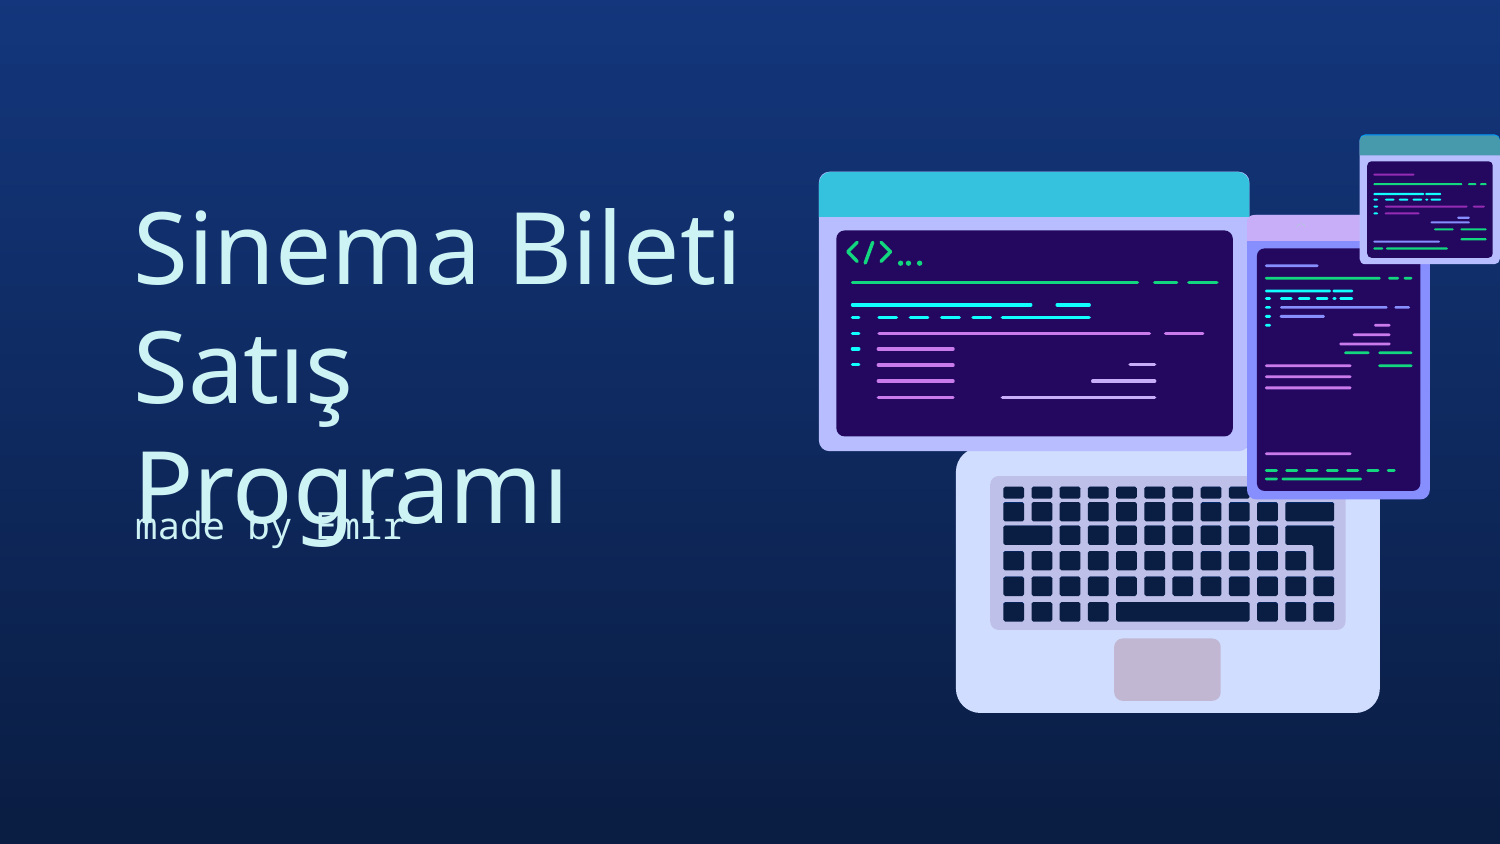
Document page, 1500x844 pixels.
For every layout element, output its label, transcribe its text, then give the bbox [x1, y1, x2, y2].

text_box [1200, 488, 1222, 499]
text_box [1031, 551, 1053, 571]
text_box [1352, 333, 1391, 337]
text_box [1059, 525, 1081, 545]
text_box [1228, 526, 1250, 545]
text_box [818, 171, 1250, 217]
text_box [1200, 503, 1222, 522]
text_box [1031, 576, 1053, 597]
text_box [1087, 602, 1109, 622]
text_box [1144, 525, 1166, 545]
text_box [1116, 525, 1137, 545]
text_box [1257, 552, 1278, 571]
text_box [1264, 375, 1352, 379]
text_box [1285, 503, 1335, 522]
text_box [1172, 502, 1194, 522]
text_box [1264, 364, 1352, 368]
text_box [1116, 486, 1137, 499]
text_box [1313, 577, 1335, 597]
text_box [1144, 551, 1166, 571]
text_box [818, 217, 1248, 452]
text_box [1279, 314, 1325, 318]
text_box [1264, 386, 1352, 390]
text_box [1256, 248, 1421, 491]
text_box [1264, 264, 1319, 268]
text_box [1247, 241, 1430, 500]
text_box [1367, 161, 1493, 258]
text_box [1228, 552, 1250, 571]
text_box [1425, 192, 1442, 196]
text_box [1059, 486, 1081, 499]
text_box [1114, 638, 1221, 701]
text_box [1116, 551, 1137, 571]
text_box [1003, 525, 1053, 545]
text_box [1144, 502, 1166, 522]
text_box [1172, 486, 1194, 499]
text_box [1403, 276, 1413, 280]
text_box [1031, 502, 1053, 522]
text_box [1087, 525, 1109, 545]
text_box [1359, 156, 1500, 265]
text_box [836, 230, 1233, 437]
text_box [1228, 488, 1250, 499]
text_box [1200, 552, 1222, 571]
subtitle made by Emir [120, 486, 506, 609]
text_box [1264, 452, 1352, 456]
text_box [1059, 551, 1081, 571]
text_box [1339, 342, 1391, 346]
text_box [1003, 603, 1025, 622]
text_box [1264, 477, 1279, 481]
text_box [1116, 502, 1137, 522]
text_box [1087, 551, 1109, 571]
text_box [1373, 323, 1391, 327]
text_box [1332, 289, 1354, 293]
text_box [1285, 603, 1307, 622]
text_box [955, 449, 1380, 713]
text_box [1313, 603, 1335, 622]
text_box [1087, 502, 1109, 522]
text_box [1264, 276, 1381, 280]
text_box [905, 260, 912, 266]
text_box [1373, 192, 1425, 196]
text_box [1116, 602, 1250, 622]
text_box [916, 260, 923, 266]
text_box [1285, 526, 1335, 571]
text_box [1200, 526, 1222, 545]
text_box [1257, 503, 1278, 522]
text_box [1116, 576, 1137, 597]
text_box [1200, 577, 1222, 597]
text_box [1247, 214, 1359, 241]
text_box [1285, 577, 1307, 597]
text_box [1003, 486, 1025, 499]
text_box [897, 260, 904, 266]
text_box [1031, 486, 1053, 499]
title Sinema Bileti Satış Programı [118, 148, 788, 580]
text_box [1228, 577, 1250, 597]
text_box [1257, 577, 1278, 597]
text_box [990, 476, 1346, 630]
text_box [1378, 364, 1413, 368]
text_box [1343, 351, 1370, 355]
text_box [1059, 602, 1081, 622]
text_box [1003, 552, 1025, 571]
text_box [1144, 576, 1166, 597]
text_box [1003, 503, 1025, 522]
text_box [1059, 576, 1081, 597]
text_box [1087, 486, 1109, 499]
text_box [1264, 289, 1332, 293]
text_box [1172, 576, 1194, 597]
text_box [1257, 526, 1278, 545]
text_box [1172, 551, 1194, 571]
text_box [1388, 276, 1400, 280]
text_box [1172, 525, 1194, 545]
text_box [1359, 135, 1500, 156]
text_box [1228, 503, 1250, 522]
text_box [1003, 577, 1025, 597]
text_box [1281, 477, 1363, 481]
text_box [1087, 576, 1109, 597]
text_box [1059, 502, 1081, 522]
text_box [1144, 486, 1166, 499]
text_box [1257, 603, 1278, 622]
text_box [1031, 602, 1053, 622]
text_box [1378, 351, 1413, 355]
